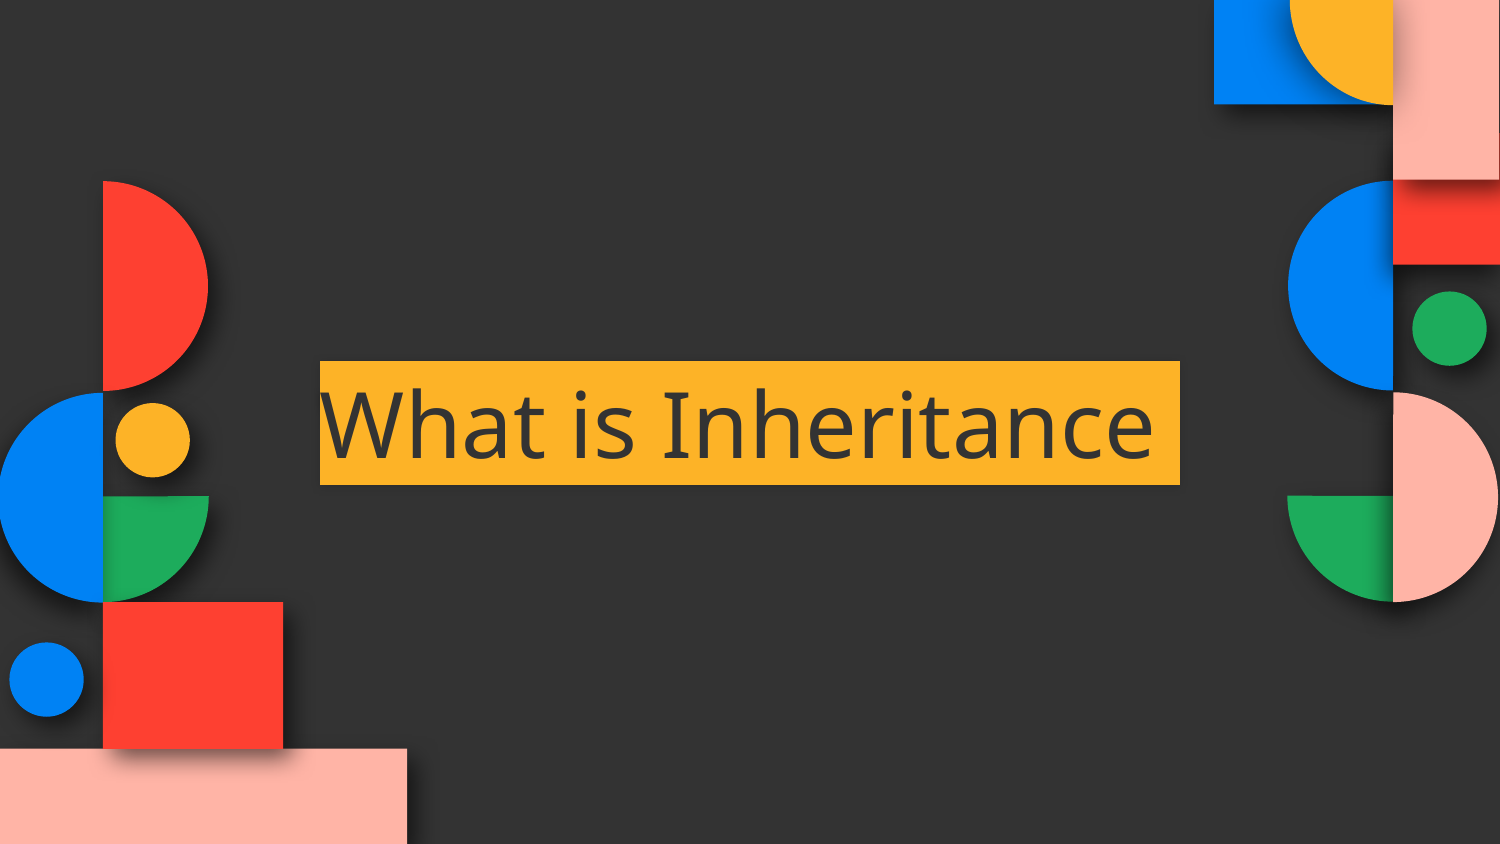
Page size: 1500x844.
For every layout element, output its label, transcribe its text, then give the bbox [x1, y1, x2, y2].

title What is Inheritance [155, 169, 1345, 674]
